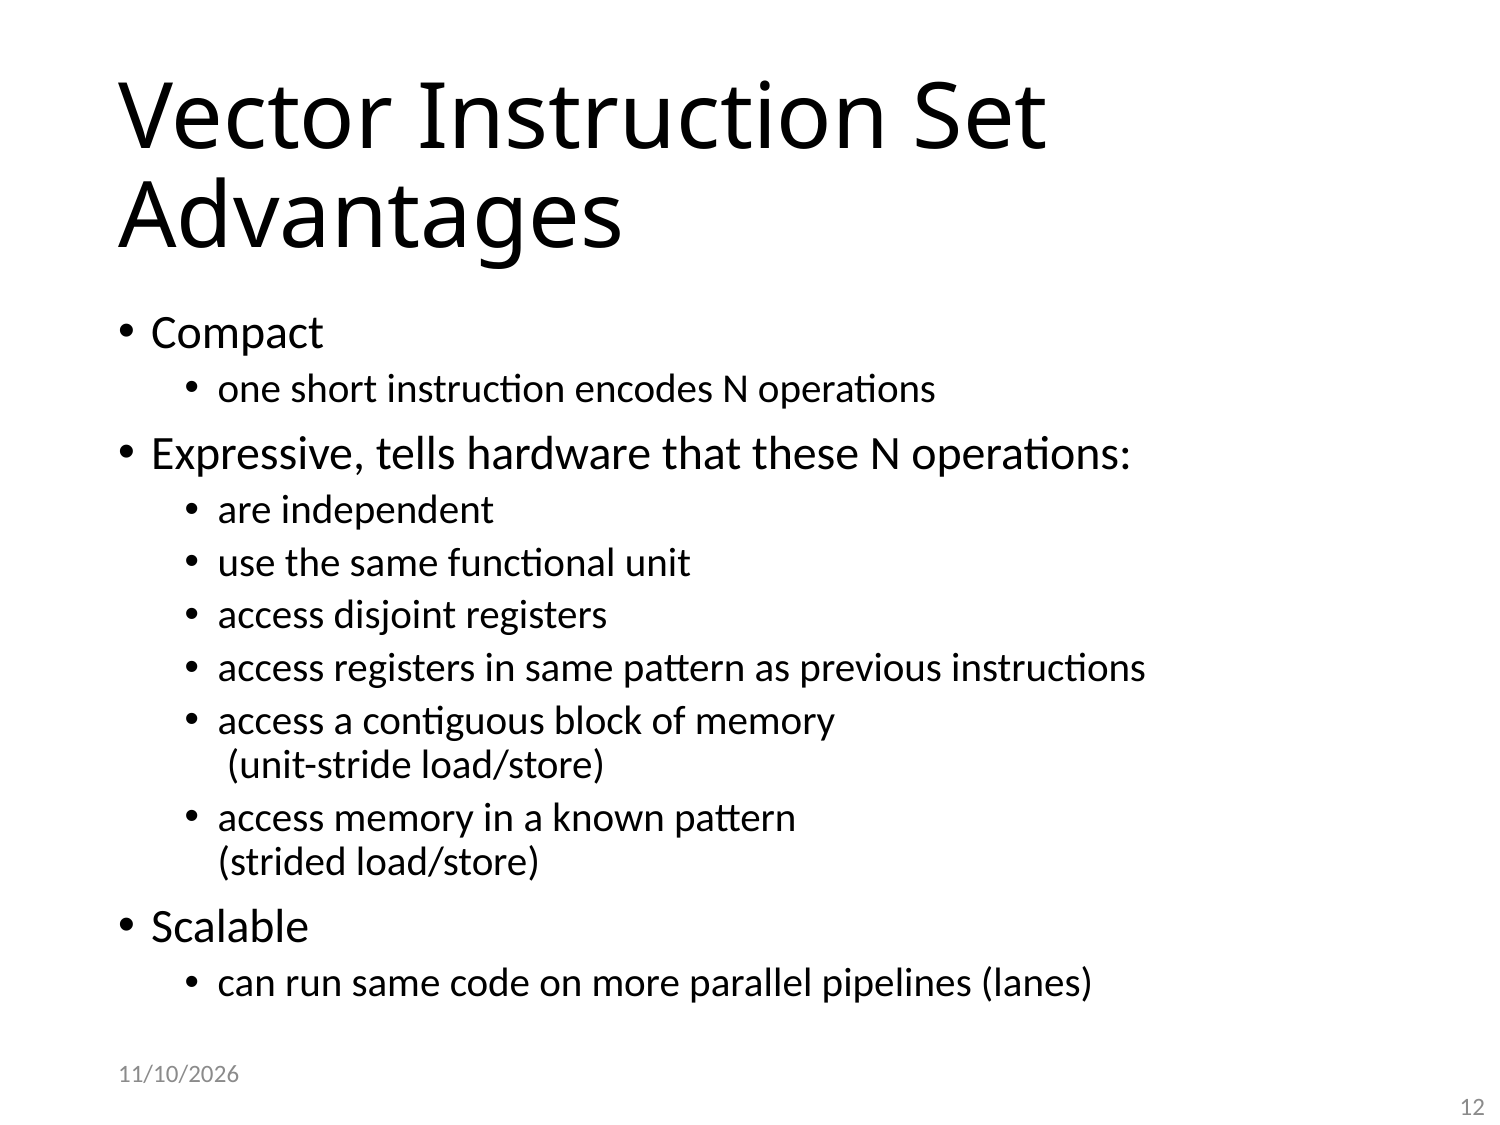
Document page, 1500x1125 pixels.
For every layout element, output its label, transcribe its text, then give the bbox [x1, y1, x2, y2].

text_box 2018/12/12 [103, 1042, 441, 1103]
list Compact one short instruction encodes N operations Expressive, tells hardware that these N operations: are independent use the same functional unit access disjoint registers access registers in same pattern as previous instructions access a contiguous block of memory (unit-stride load/store) access memory in a known pattern (strided load/store) Scalable can run same code on more parallel pipelines (lanes) [103, 299, 1397, 1014]
slide_number 12 [1362, 1085, 1500, 1125]
title Vector Instruction Set Advantages [103, 59, 1397, 278]
